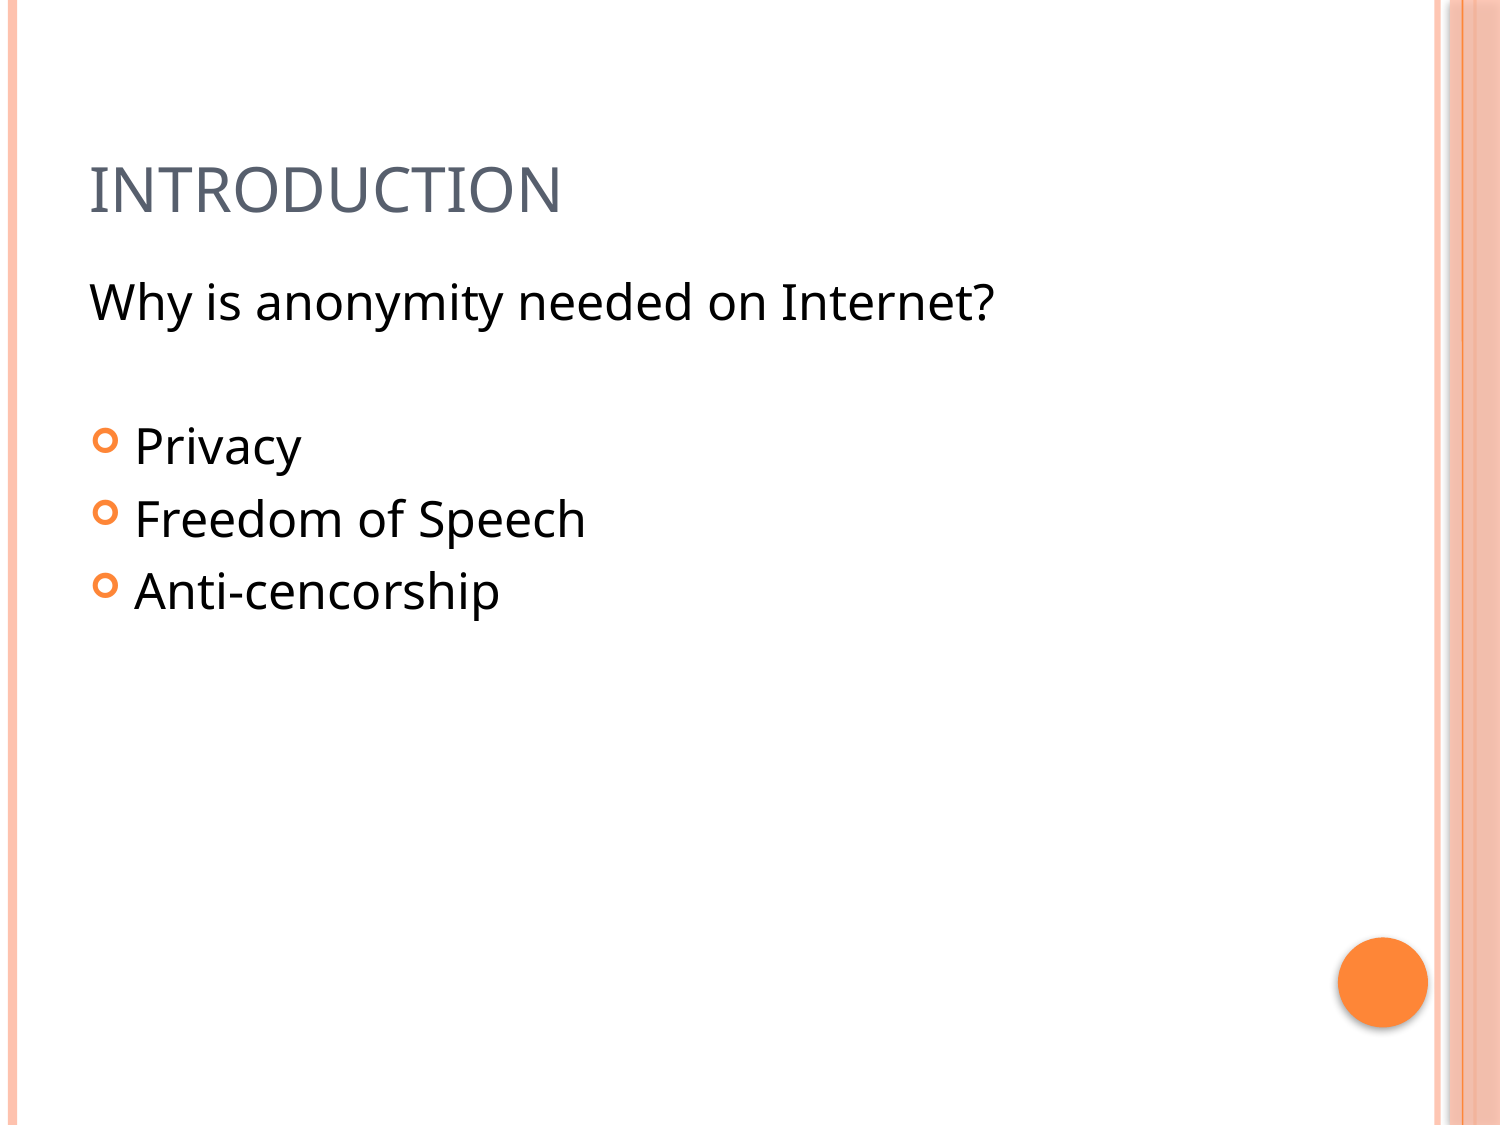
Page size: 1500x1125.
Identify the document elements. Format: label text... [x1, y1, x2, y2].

list Why is anonymity needed on Internet? Privacy Freedom of Speech Anti-cencorship [75, 262, 1300, 1062]
title Introduction [75, 45, 1300, 233]
